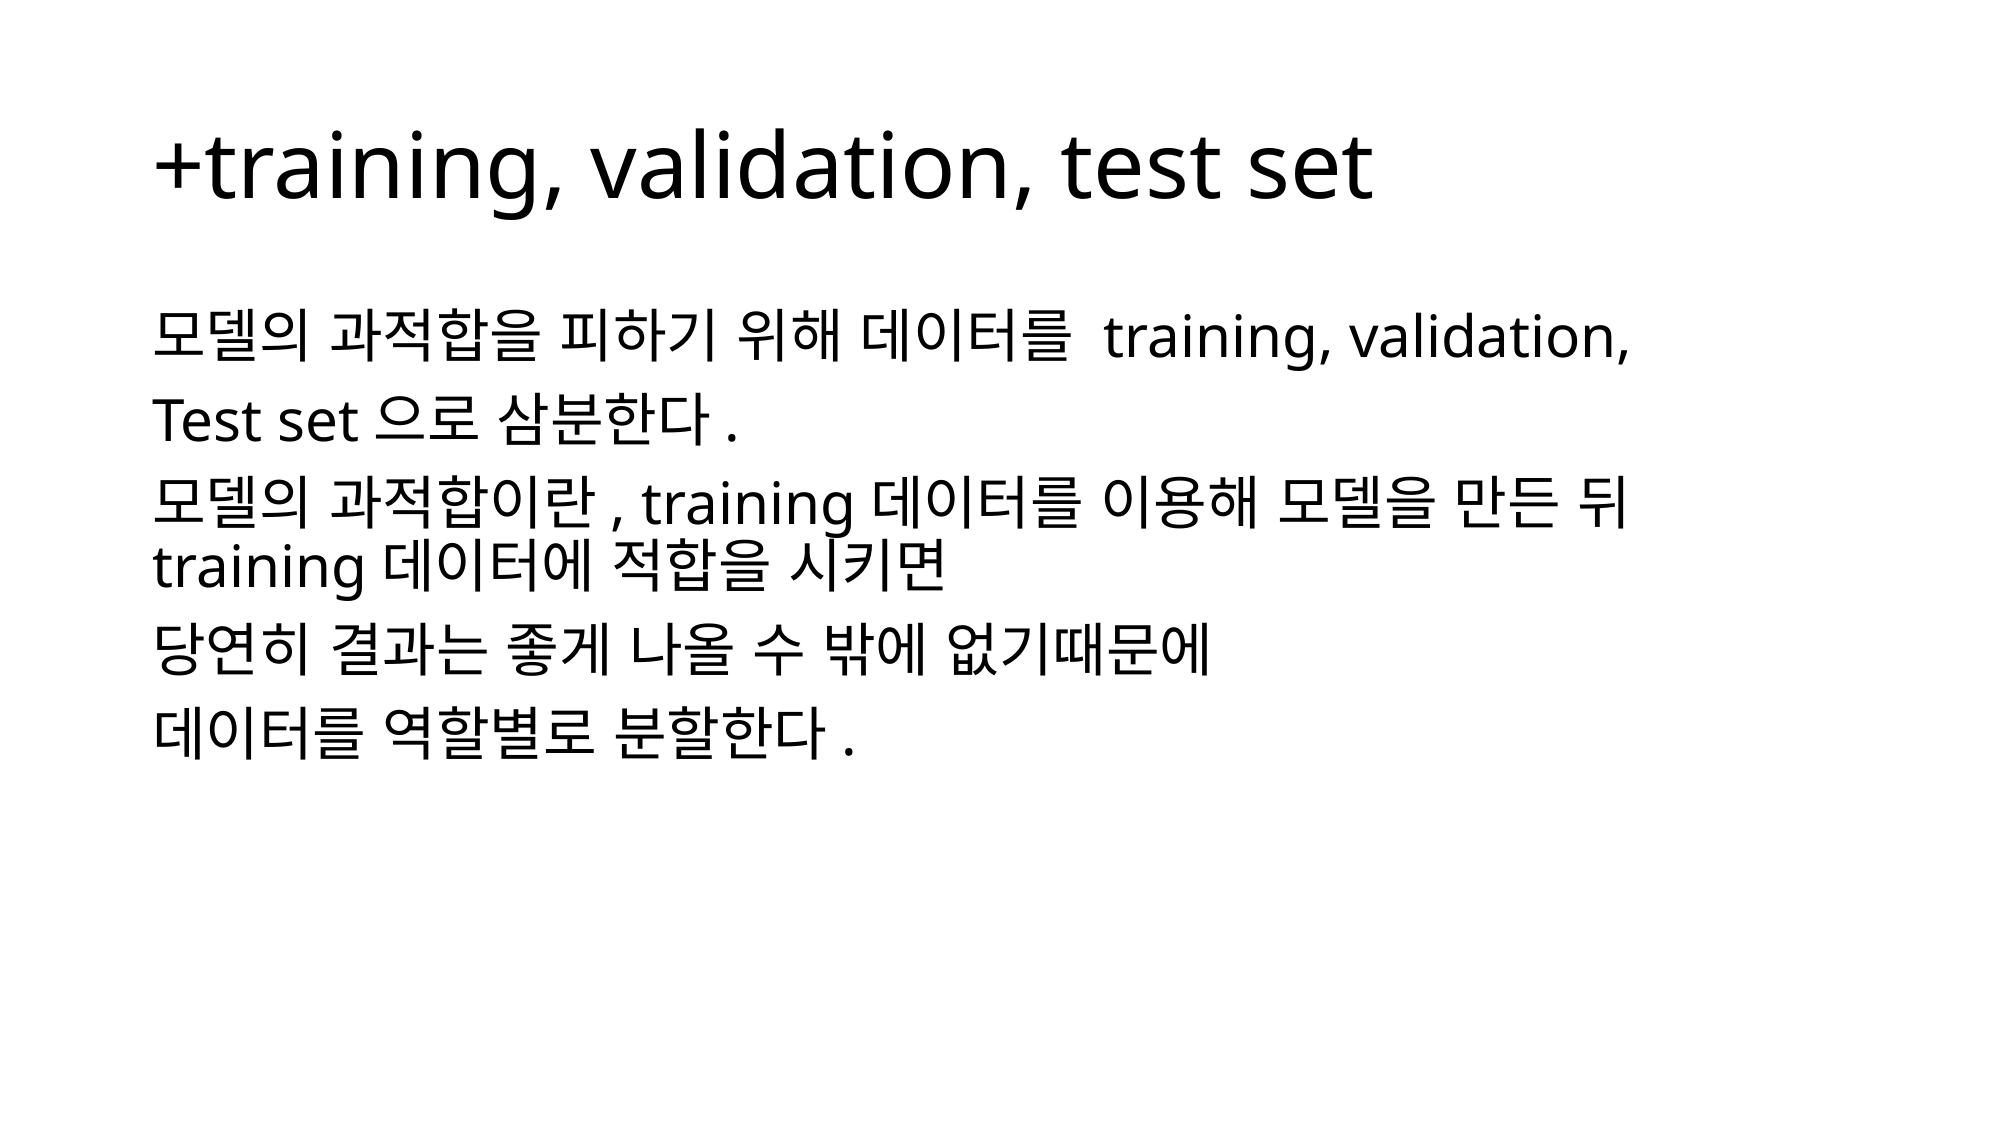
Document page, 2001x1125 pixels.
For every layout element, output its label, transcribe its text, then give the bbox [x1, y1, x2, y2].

title +training, validation, test set [137, 59, 1863, 278]
list 모델의 과적합을 피하기 위해 데이터를 training, validation, Test set으로 삼분한다. 모델의 과적합이란, training데이터를 이용해 모델을 만든 뒤 training데이터에 적합을 시키면 당연히 결과는 좋게 나올 수 밖에 없기때문에 데이터를 역할별로 분할한다. [137, 299, 1863, 1014]
